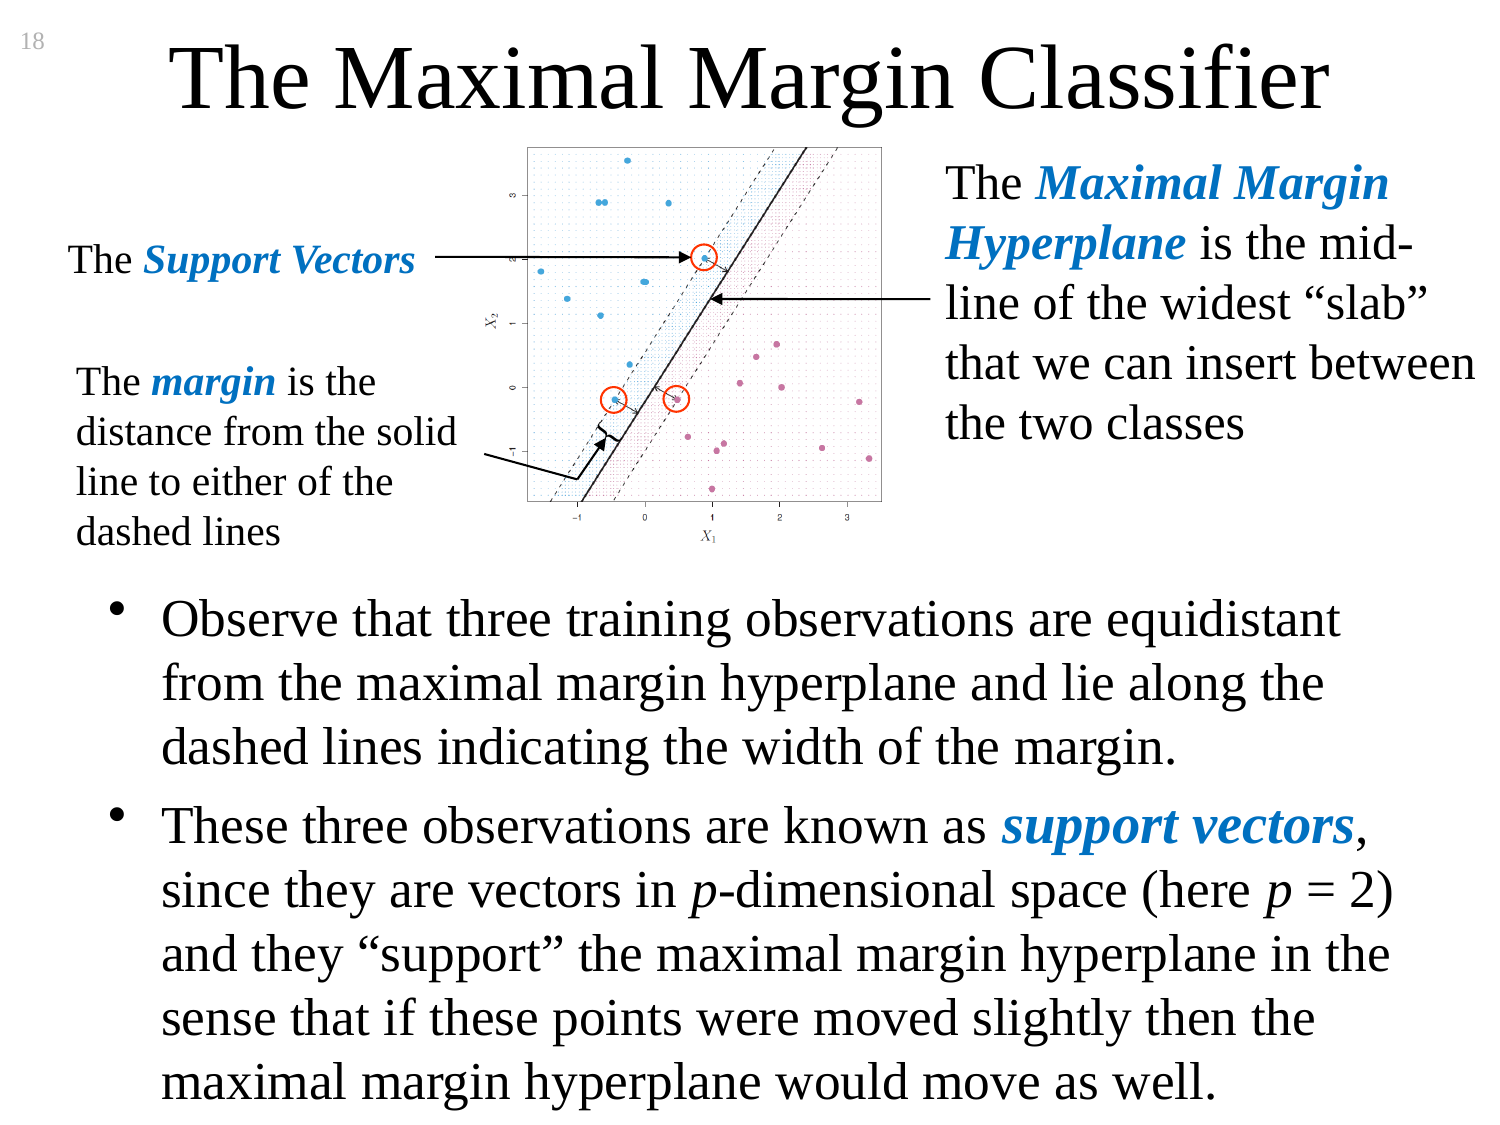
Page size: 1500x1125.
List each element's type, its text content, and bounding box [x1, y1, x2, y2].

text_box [709, 298, 931, 302]
text_box The margin is the distance from the solid line to either of the dashed lines [61, 346, 485, 562]
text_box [483, 454, 578, 480]
picture [479, 141, 887, 548]
title The Maximal Margin Classifier [0, 1, 1500, 143]
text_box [577, 437, 607, 480]
text_box The Support Vectors [52, 224, 436, 290]
slide_number 18 [0, 9, 60, 70]
list Observe that three training observations are equidistant from the maximal margin hyperplane and lie along the dashed lines indicating the width of the margin. These three observations are known as support vectors, since they are vectors in p-dimensional space (here p = 2) and they “support” the maximal margin hyperplane in the sense that if these points were moved slightly then the maximal margin hyperplane would move as well. [92, 575, 1431, 1125]
text_box The Maximal Margin Hyperplane is the mid-line of the widest “slab” that we can insert between the two classes [930, 141, 1500, 457]
